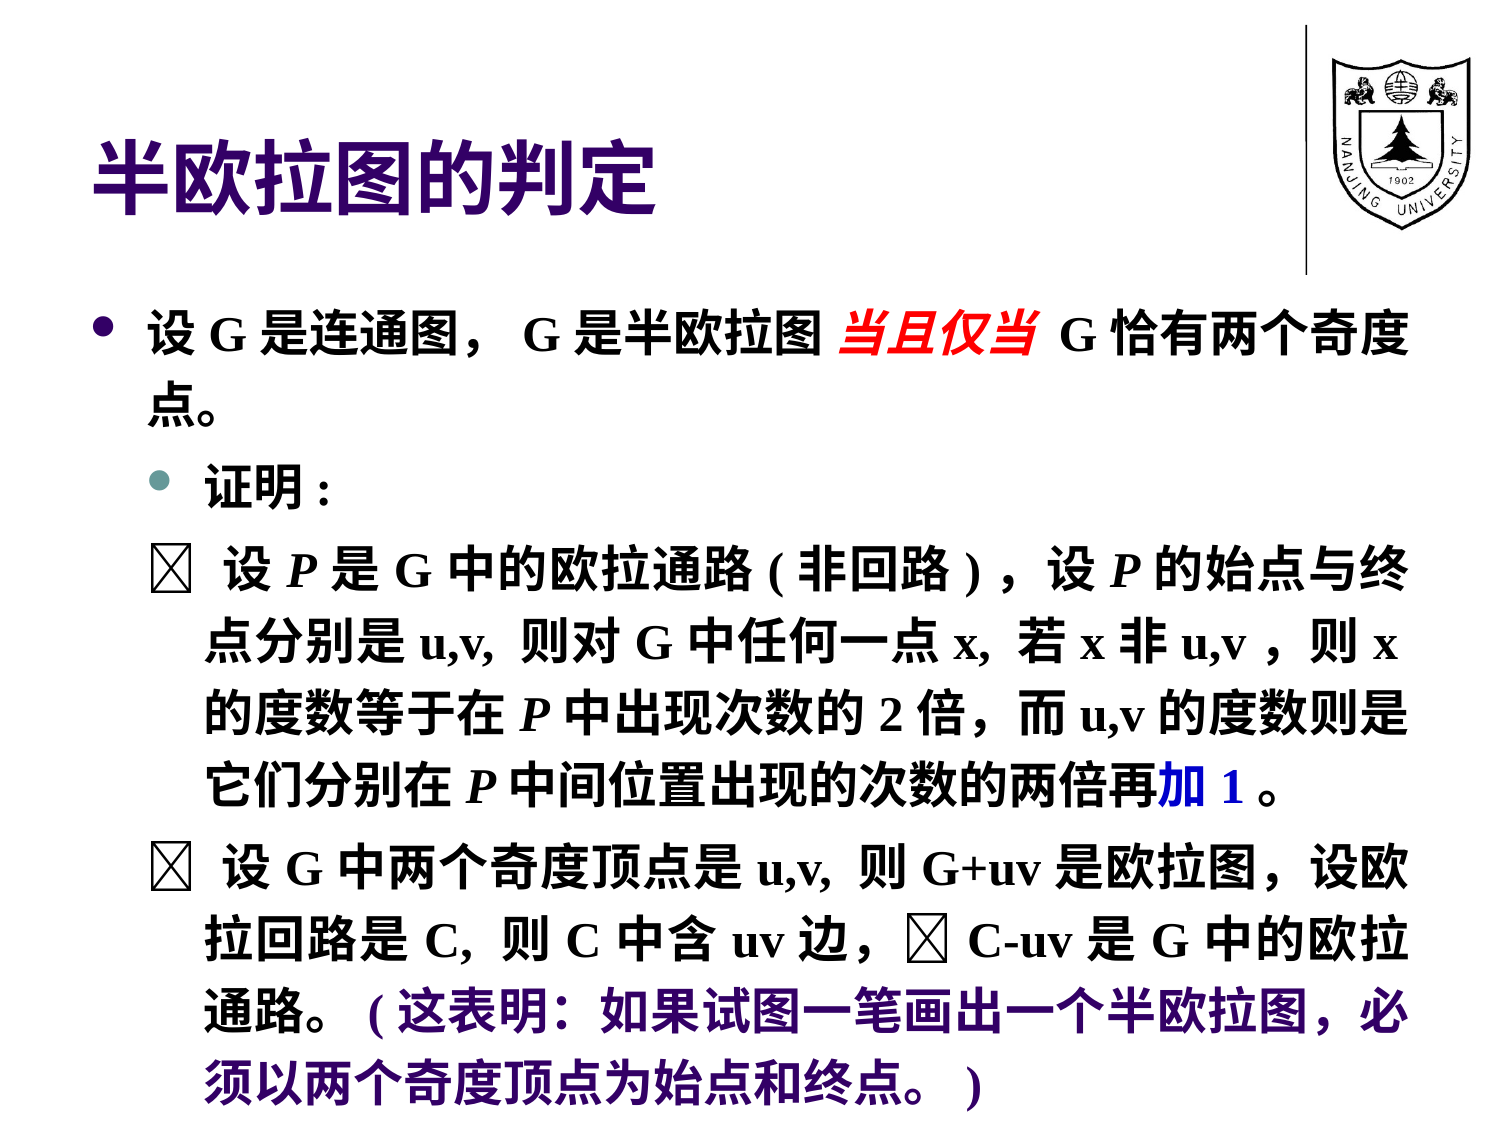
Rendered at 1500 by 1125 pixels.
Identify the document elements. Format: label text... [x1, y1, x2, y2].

list 设G是连通图，G是半欧拉图 当且仅当 G恰有两个奇度点。 证明:  设P是G中的欧拉通路(非回路)，设P的始点与终点分别是u,v, 则对G中任何一点x, 若x非u,v，则x的度数等于在P中出现次数的2倍，而u,v的度数则是它们分别在P中间位置出现的次数的两倍再加1。  设G中两个奇度顶点是u,v, 则G+uv是欧拉图，设欧拉回路是C, 则C中含uv边，C-uv是G中的欧拉通路。(这表明：如果试图一笔画出一个半欧拉图，必须以两个奇度顶点为始点和终点。) [75, 282, 1425, 1071]
title 半欧拉图的判定 [75, 20, 1313, 233]
picture [1328, 51, 1481, 235]
